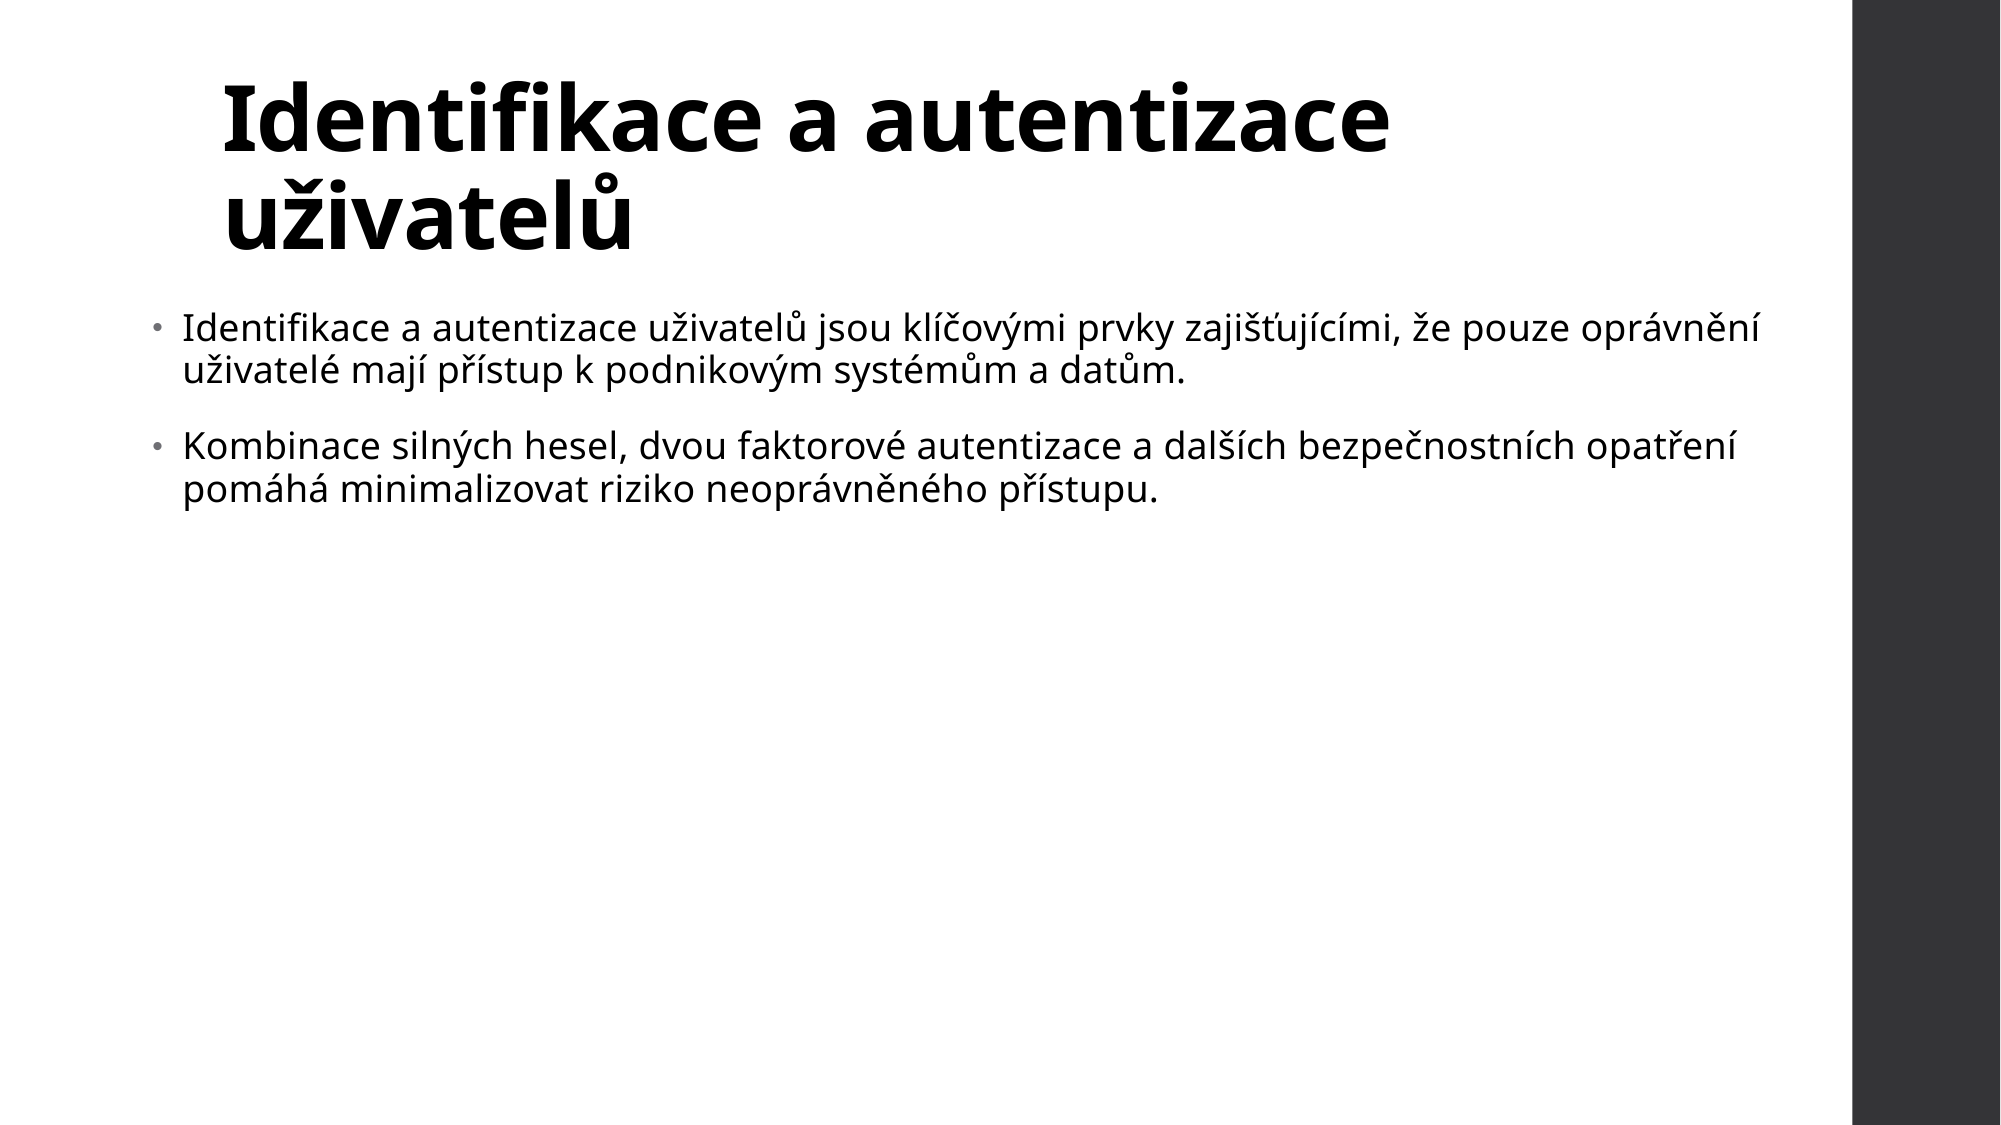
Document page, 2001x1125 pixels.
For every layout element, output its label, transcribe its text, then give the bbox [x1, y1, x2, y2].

list Identifikace a autentizace uživatelů jsou klíčovými prvky zajišťujícími, že pouze oprávnění uživatelé mají přístup k podnikovým systémům a datům. Kombinace silných hesel, dvou faktorové autentizace a dalších bezpečnostních opatření pomáhá minimalizovat riziko neoprávněného přístupu. [137, 299, 1863, 1066]
title Identifikace a autentizace uživatelů [206, 60, 1797, 278]
